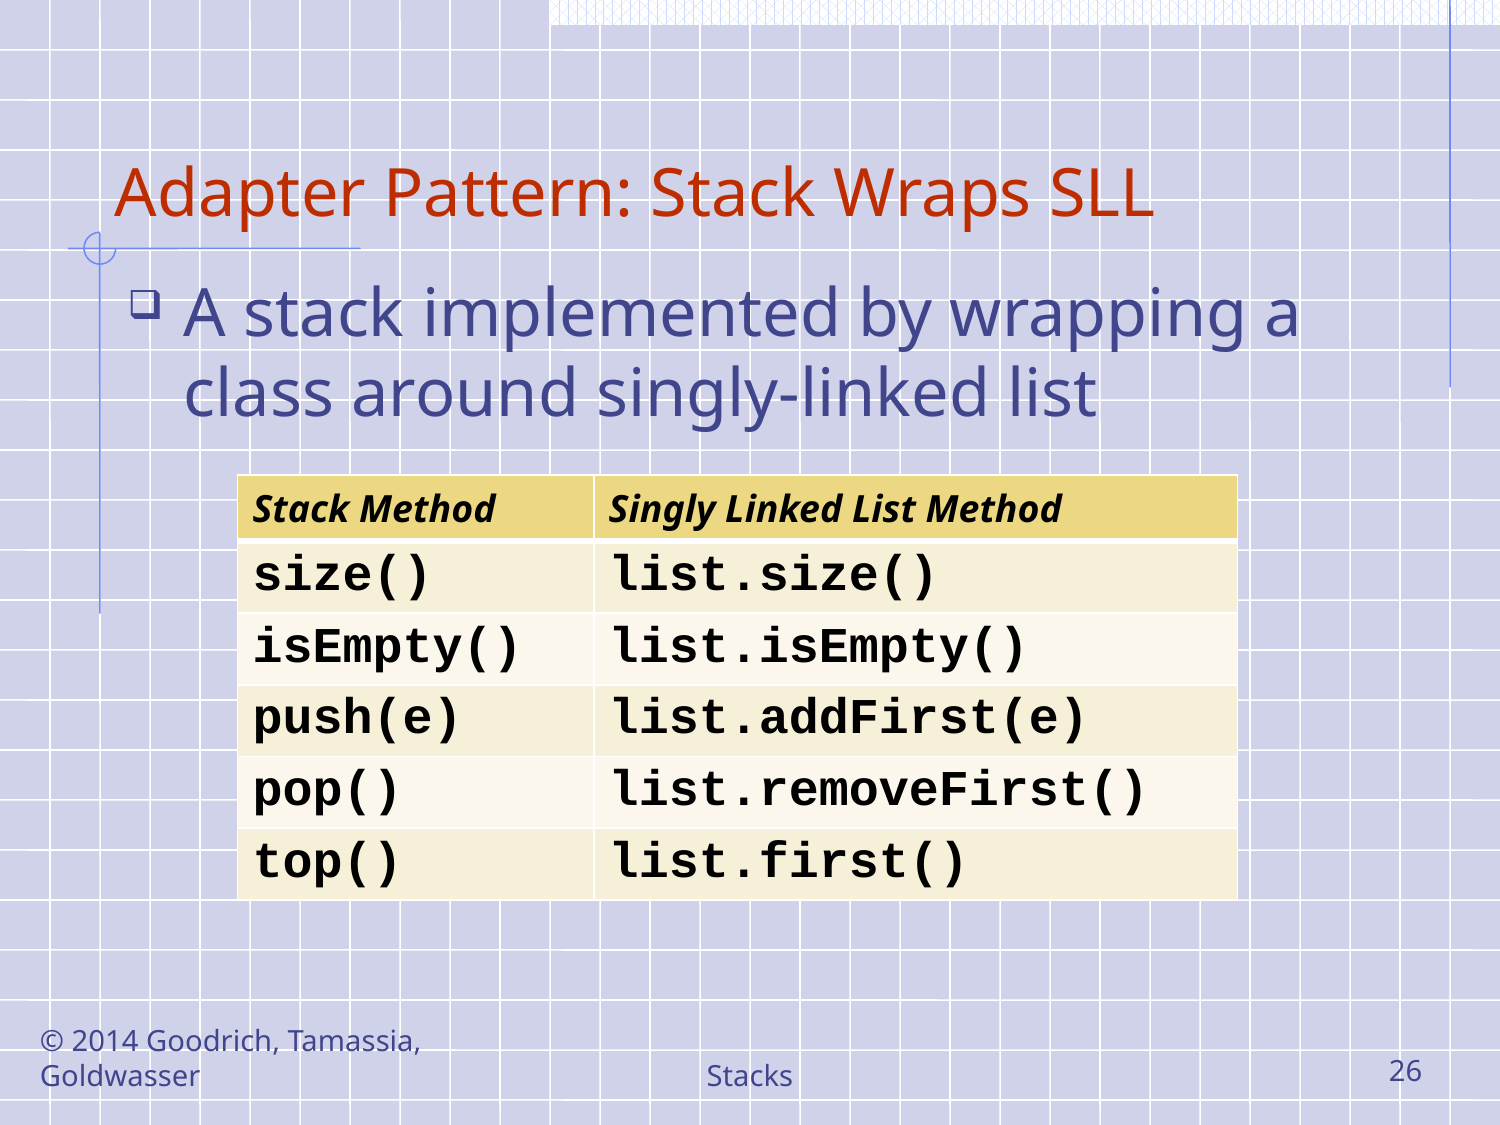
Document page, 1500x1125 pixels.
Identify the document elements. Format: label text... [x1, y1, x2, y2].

table_cell list.isEmpty() [595, 614, 1237, 684]
list A stack implemented by wrapping a class around singly-linked list [112, 262, 1388, 938]
table_cell list.first() [595, 829, 1237, 899]
table_cell top() [238, 829, 593, 899]
slide_number © 2014 Goodrich, Tamassia, Goldwasser [24, 1024, 512, 1101]
table_cell size() [238, 544, 593, 612]
footer Stacks [512, 1024, 988, 1101]
table_cell push(e) [238, 686, 593, 756]
table_header Stack Method [238, 476, 593, 538]
table_header Singly Linked List Method [595, 476, 1237, 538]
table_cell pop() [238, 757, 593, 827]
table_cell isEmpty() [238, 614, 593, 684]
slide_number 26 [1124, 1024, 1438, 1101]
table_cell list.size() [595, 544, 1237, 612]
table_cell list.addFirst(e) [595, 686, 1237, 756]
title Adapter Pattern: Stack Wraps SLL [99, 50, 1375, 238]
table_cell list.removeFirst() [595, 757, 1237, 827]
